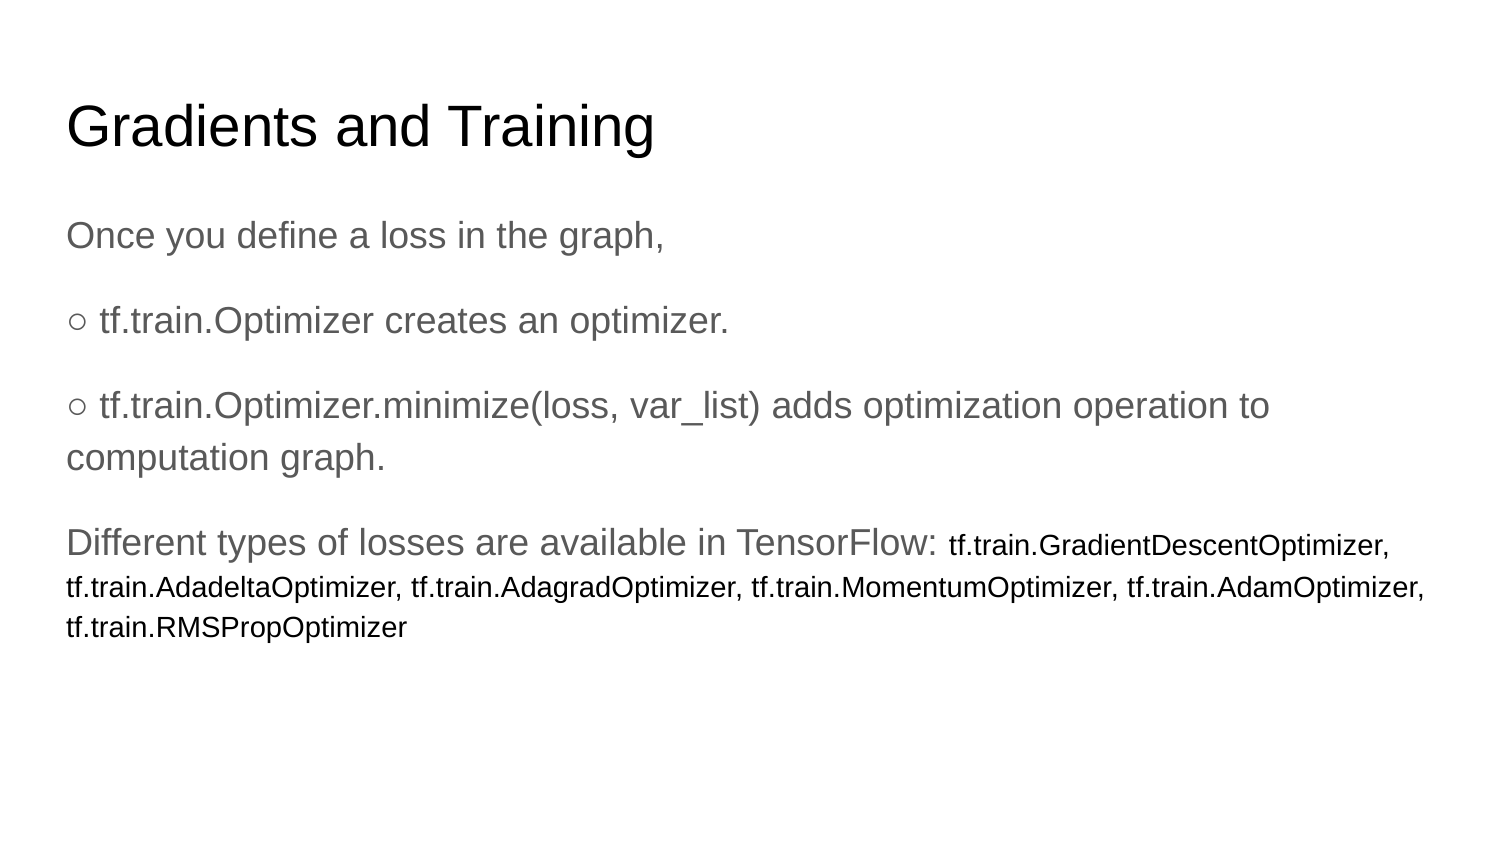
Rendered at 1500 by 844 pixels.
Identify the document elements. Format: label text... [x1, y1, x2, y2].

title Gradients and Training [51, 72, 1449, 167]
list Once you define a loss in the graph, ○ tf.train.Optimizer creates an optimizer. ○ tf.train.Optimizer.minimize(loss, var_list) adds optimization operation to computation graph. Different types of losses are available in TensorFlow: tf.train.GradientDescentOptimizer, tf.train.AdadeltaOptimizer, tf.train.AdagradOptimizer, tf.train.MomentumOptimizer, tf.train.AdamOptimizer, tf.train.RMSPropOptimizer [51, 189, 1449, 750]
